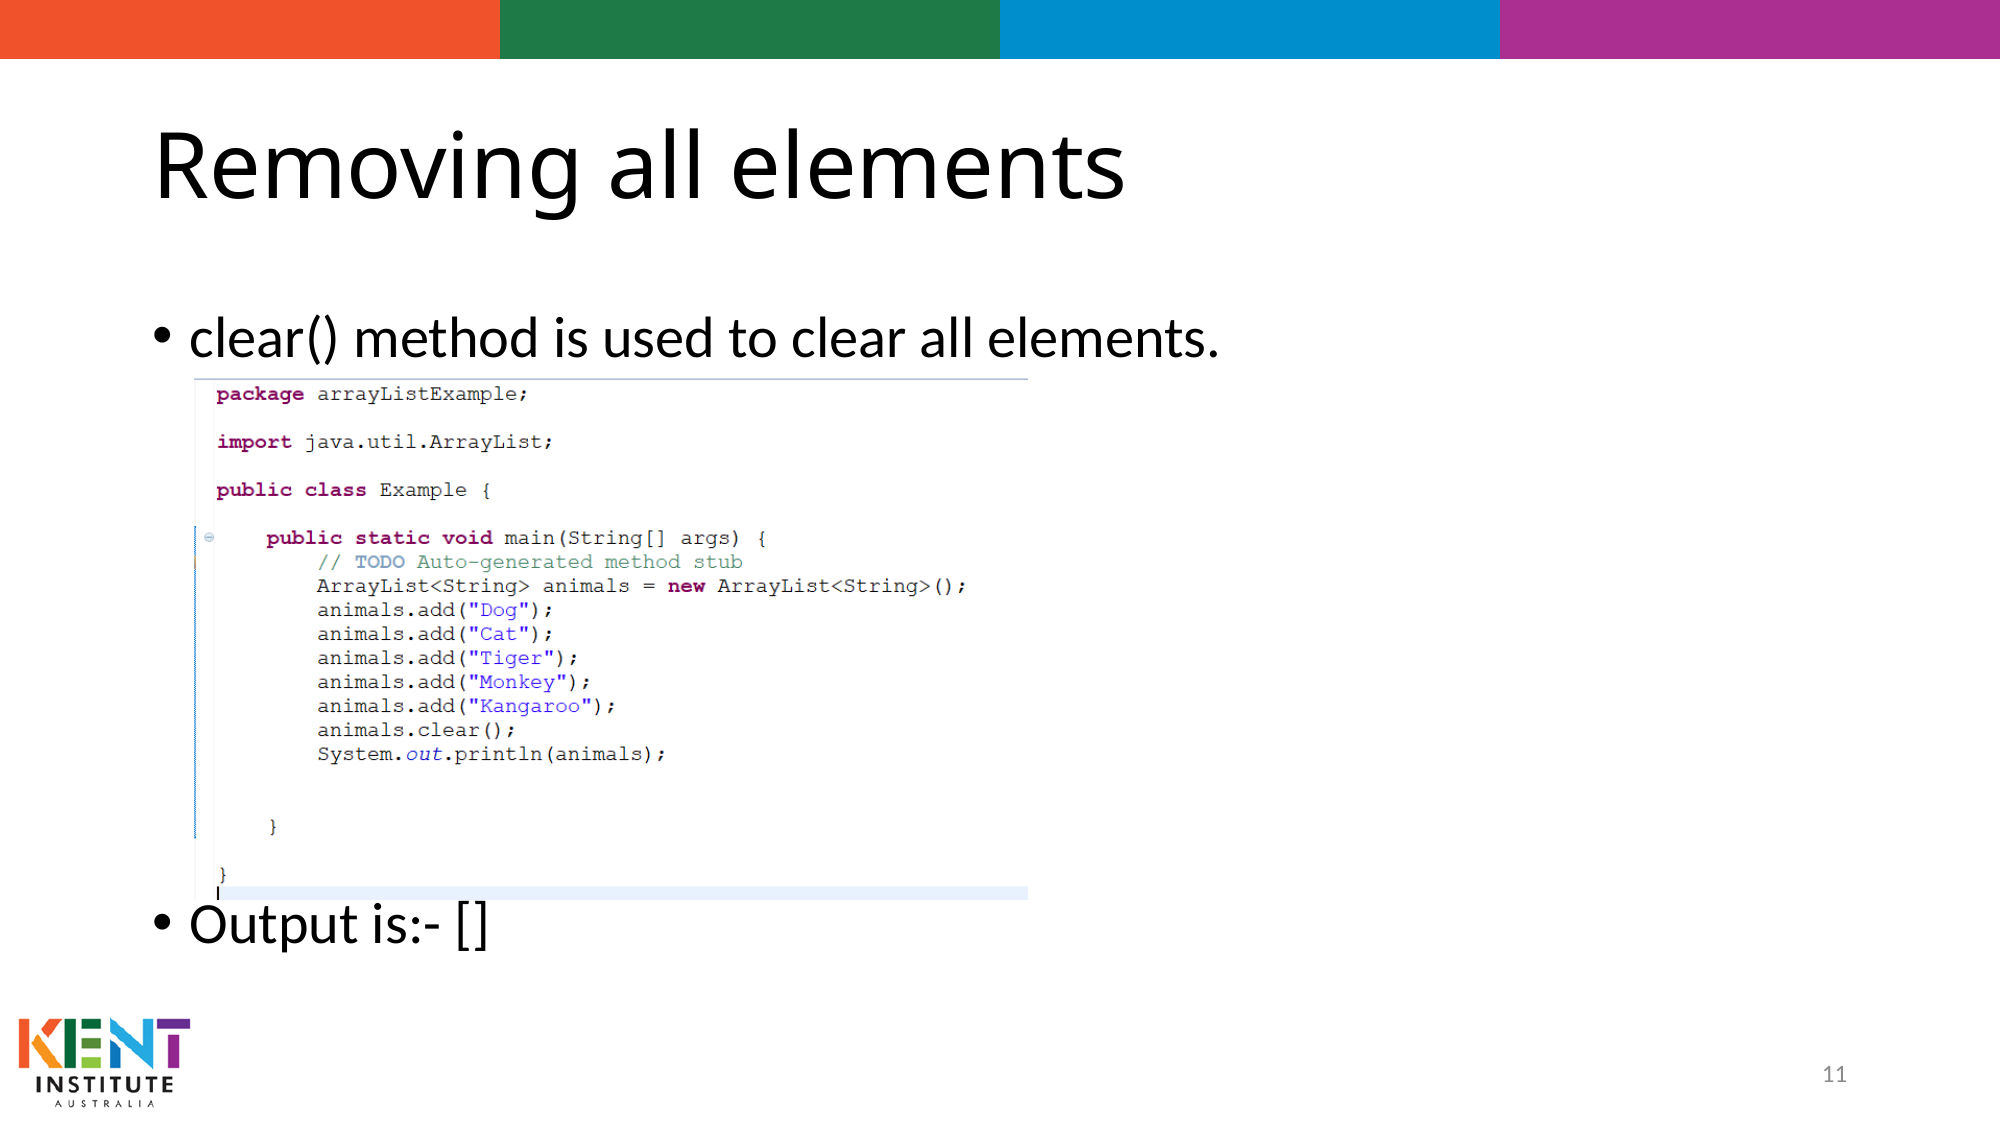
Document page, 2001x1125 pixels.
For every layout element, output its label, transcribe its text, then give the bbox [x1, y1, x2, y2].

list clear() method is used to clear all elements. Output is:- [] [137, 299, 1863, 1014]
slide_number 11 [1412, 1042, 1863, 1103]
title Removing all elements [137, 59, 1863, 278]
picture [194, 378, 1028, 900]
picture [0, 1000, 208, 1125]
